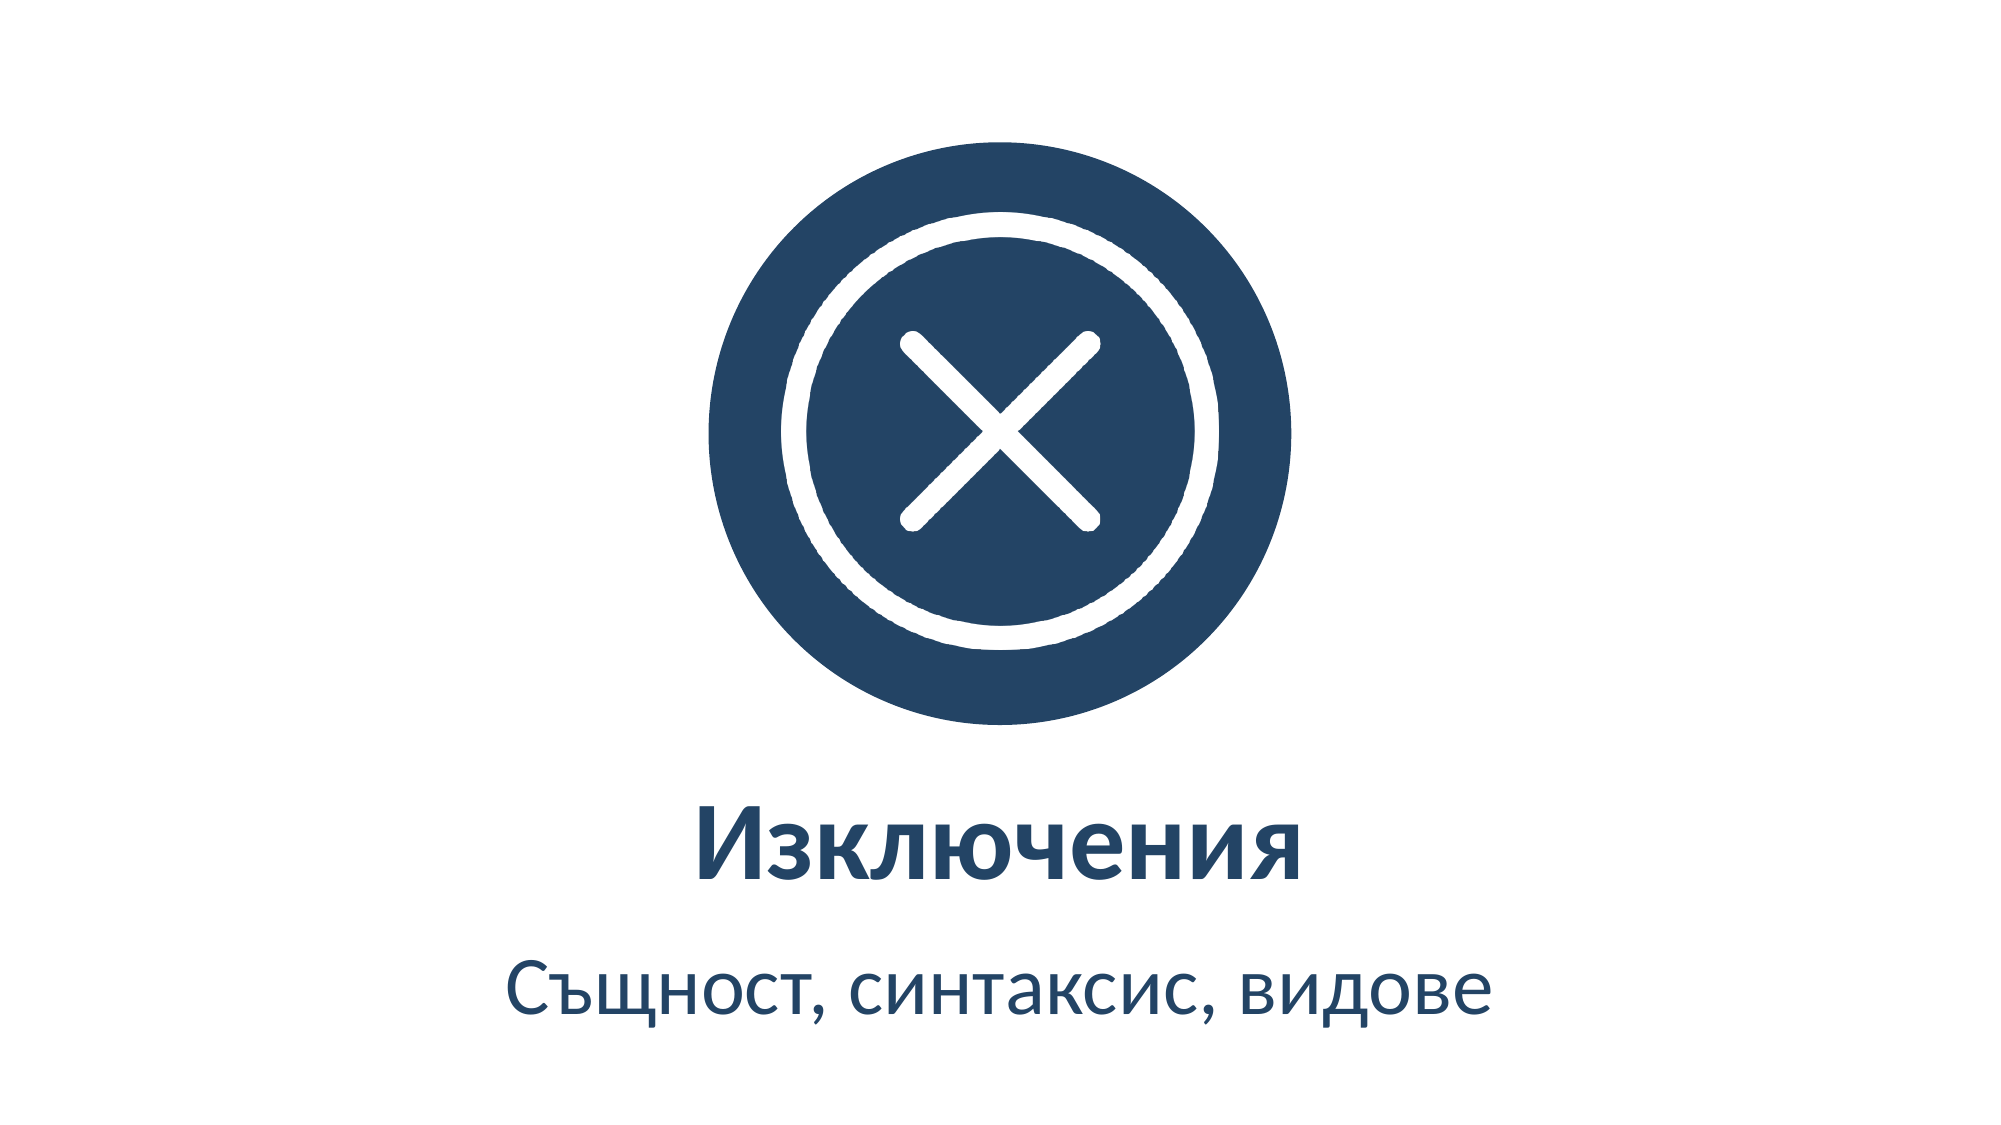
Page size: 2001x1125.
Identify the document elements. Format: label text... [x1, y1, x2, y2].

picture [781, 212, 1219, 651]
subtitle Същност, синтаксис, видове [100, 916, 1900, 1043]
title Изключения [100, 771, 1900, 898]
